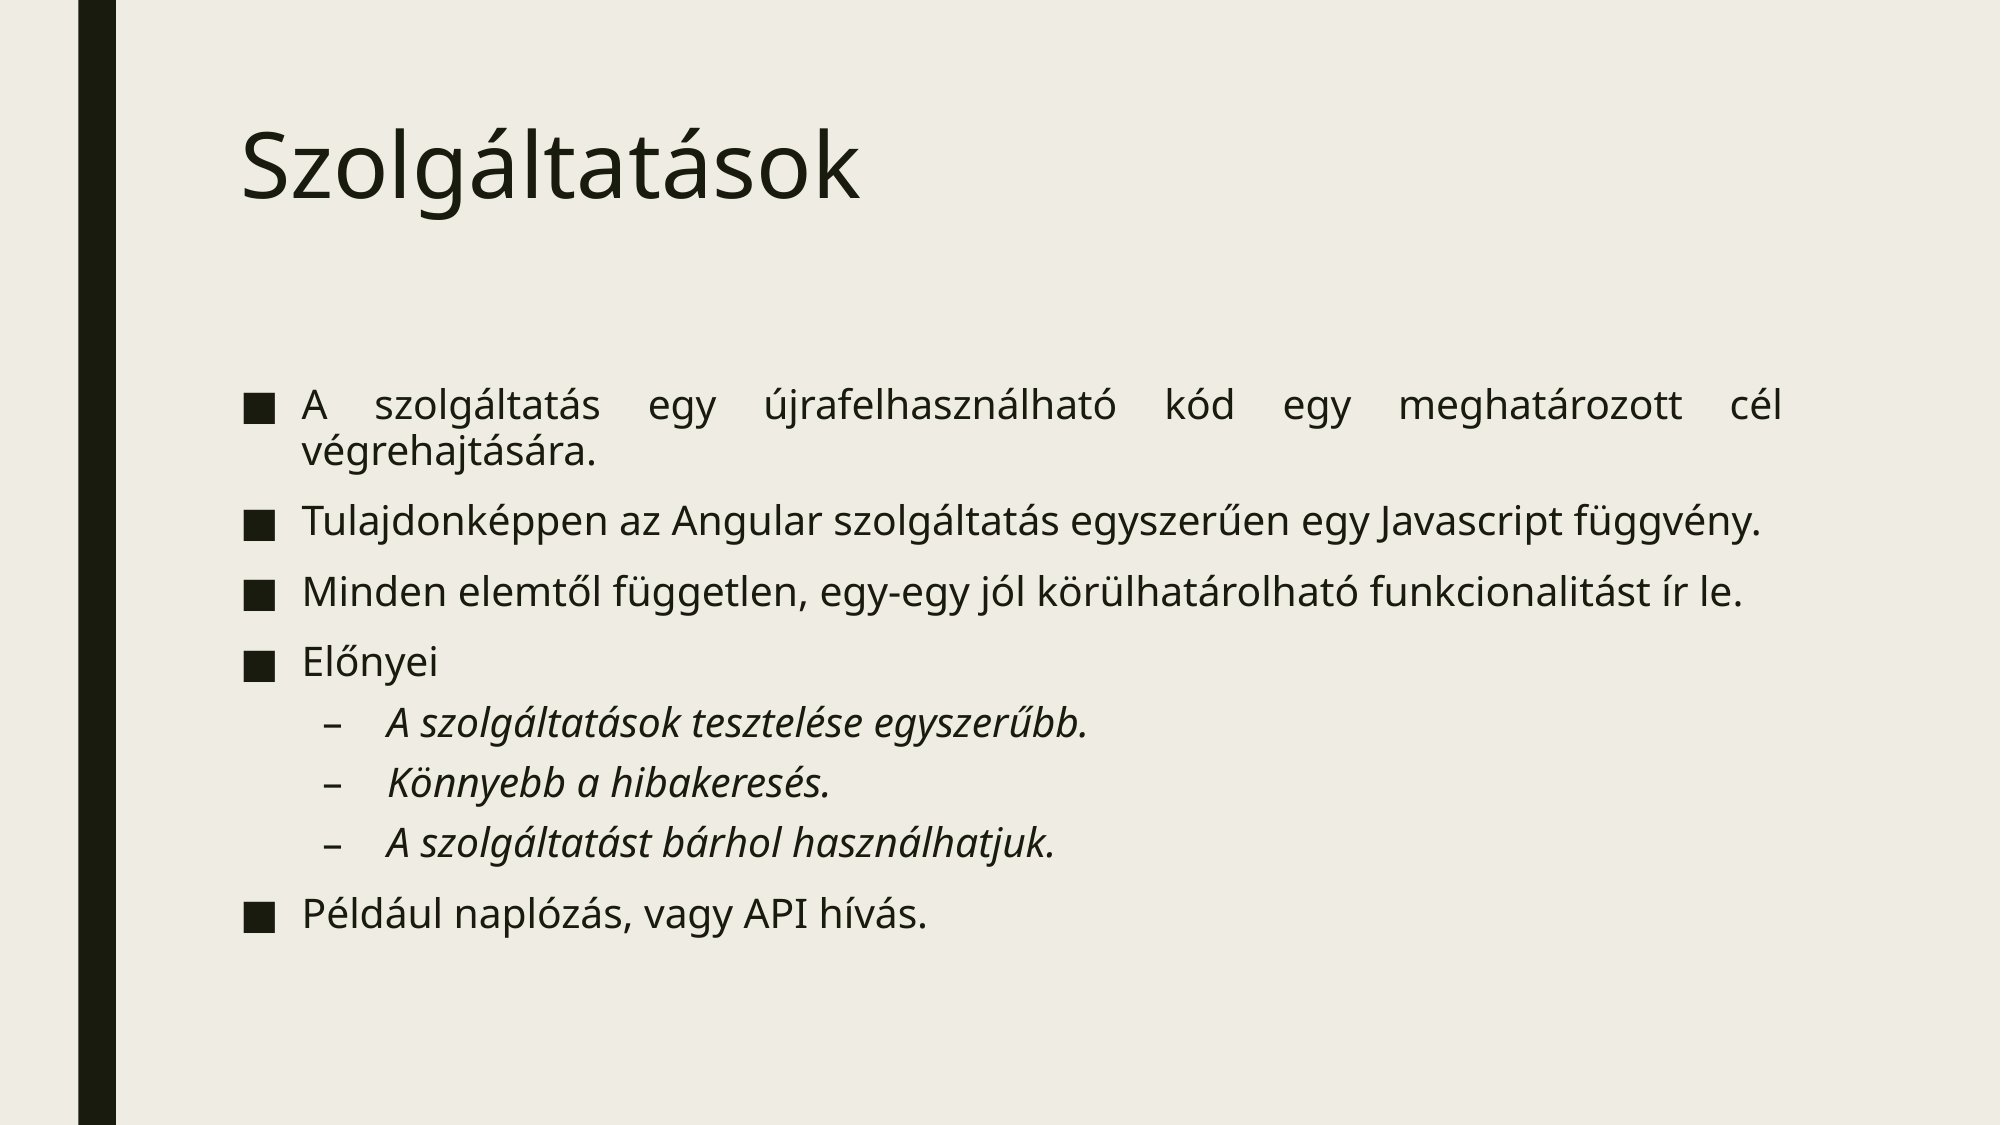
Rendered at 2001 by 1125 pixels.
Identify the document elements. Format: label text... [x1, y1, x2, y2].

list A szolgáltatás egy újrafelhasználható kód egy meghatározott cél végrehajtására. Tulajdonképpen az Angular szolgáltatás egyszerűen egy Javascript függvény. Minden elemtől független, egy-egy jól körülhatárolható funkcionalitást ír le. Előnyei A szolgáltatások tesztelése egyszerűbb. Könnyebb a hibakeresés. A szolgáltatást bárhol használhatjuk. Például naplózás, vagy API hívás. [225, 375, 1800, 963]
title Szolgáltatások [225, 112, 1800, 357]
